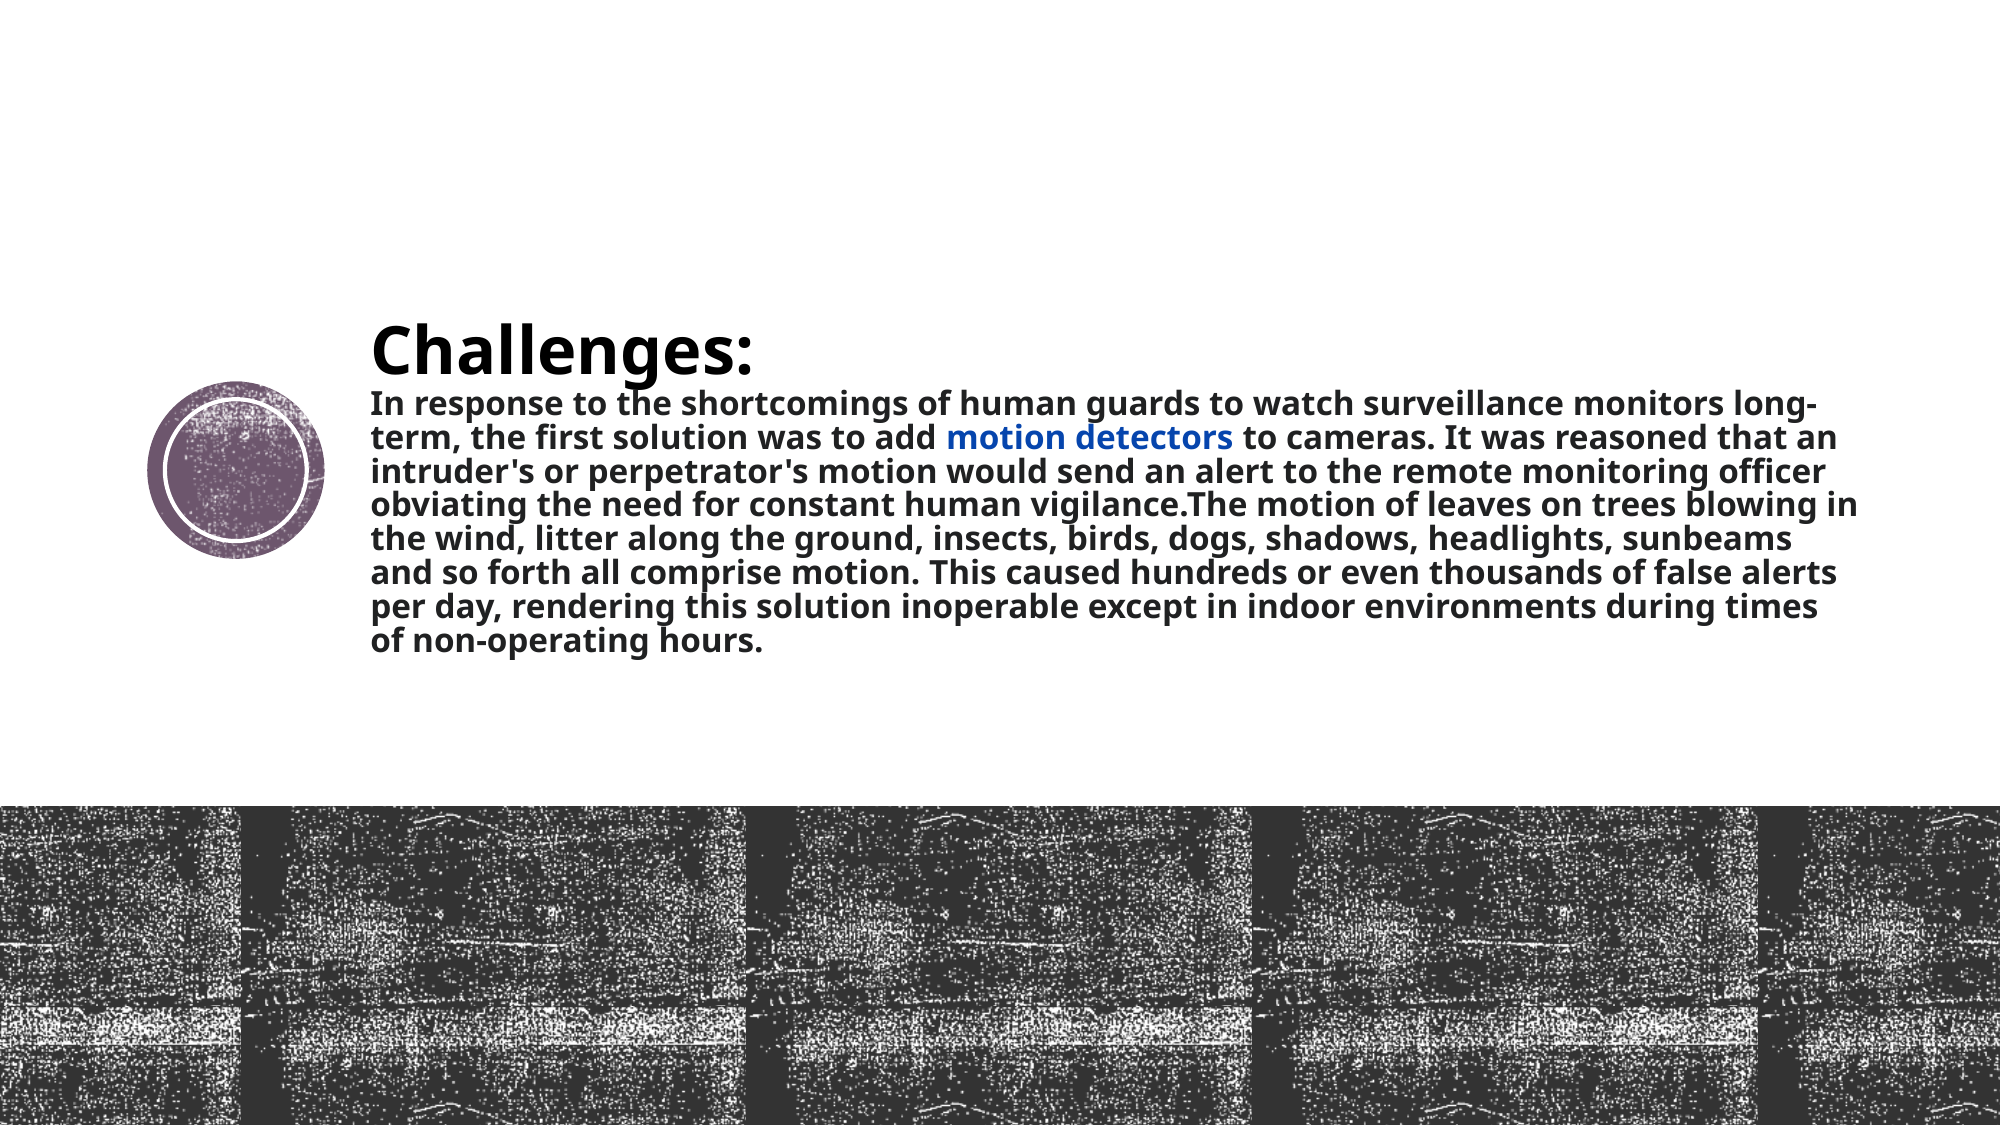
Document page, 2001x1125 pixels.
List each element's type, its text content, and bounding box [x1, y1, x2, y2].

title Challenges: In response to the shortcomings of human guards to watch surveillance monitors long-term, the first solution was to add motion detectors to cameras. It was reasoned that an intruder's or perpetrator's motion would send an alert to the remote monitoring officer obviating the need for constant human vigilance.The motion of leaves on trees blowing in the wind, litter along the ground, insects, birds, dogs, shadows, headlights, sunbeams and so forth all comprise motion. This caused hundreds or even thousands of false alerts per day, rendering this solution inoperable except in indoor environments during times of non-operating hours. [355, 201, 1878, 779]
